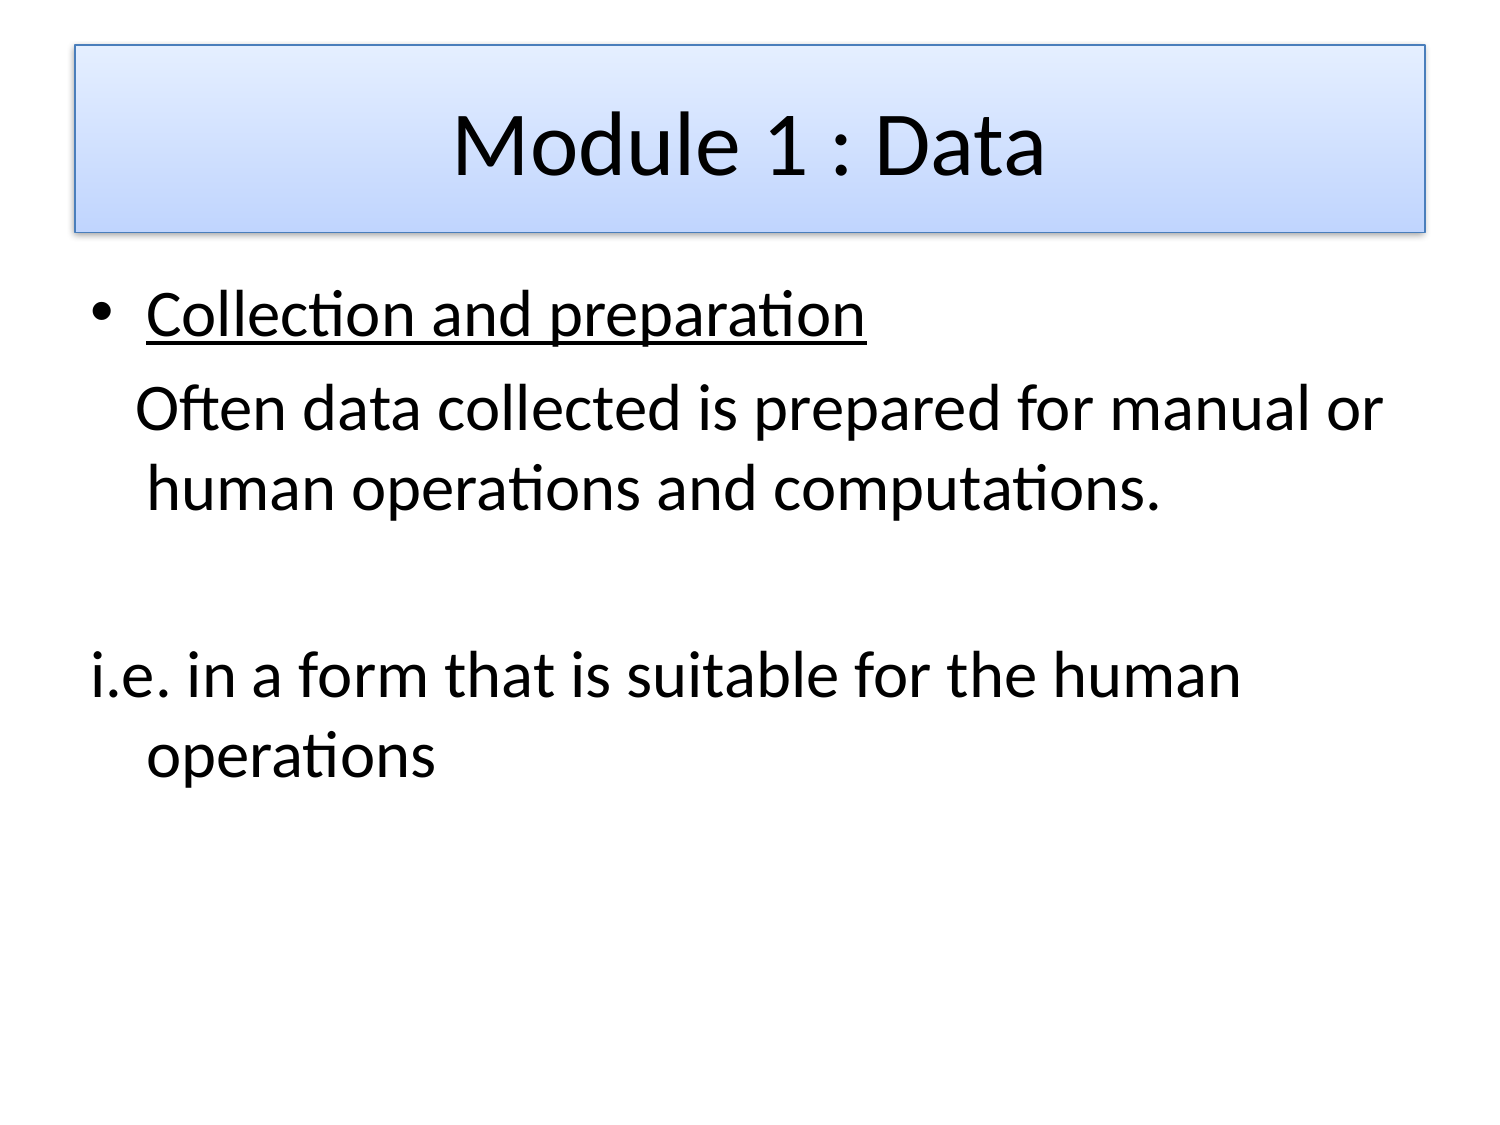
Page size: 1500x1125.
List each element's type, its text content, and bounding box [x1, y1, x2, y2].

title Module 1 : Data [74, 44, 1426, 233]
list Collection and preparation Often data collected is prepared for manual or human operations and computations. i.e. in a form that is suitable for the human operations [75, 262, 1425, 1005]
